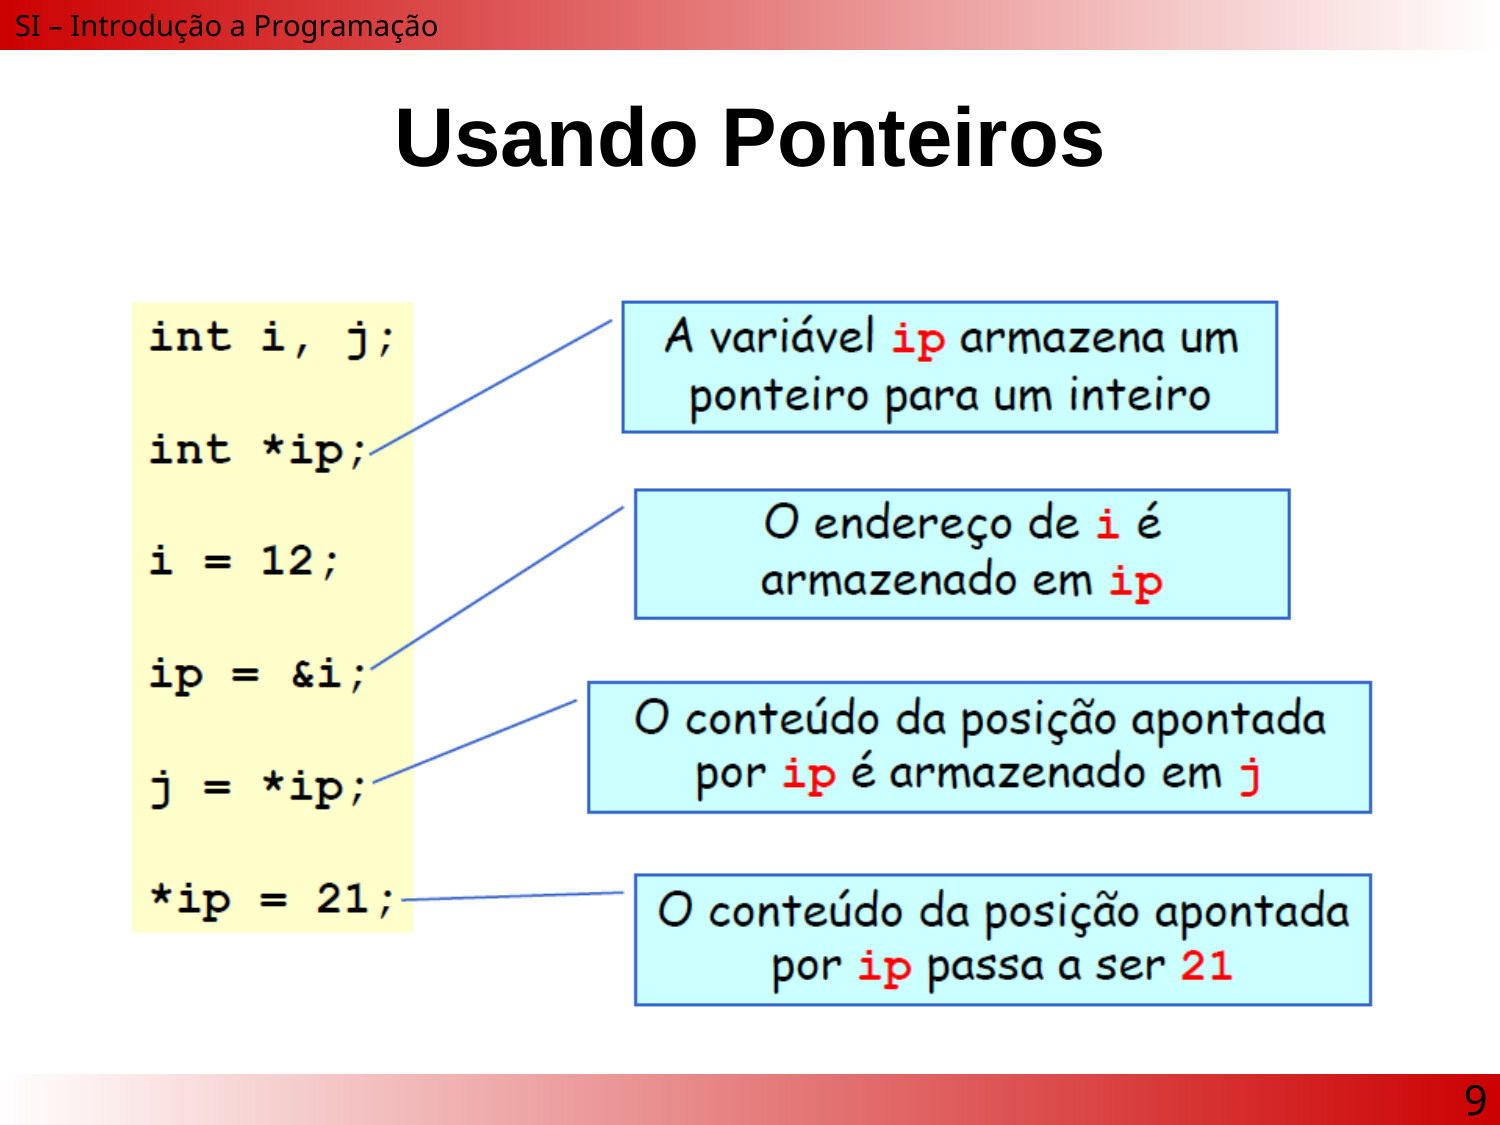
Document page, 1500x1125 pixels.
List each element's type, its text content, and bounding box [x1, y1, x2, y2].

title Usando Ponteiros [0, 77, 1500, 188]
picture [123, 243, 1400, 1027]
slide_number 9 [1299, 1065, 1500, 1125]
